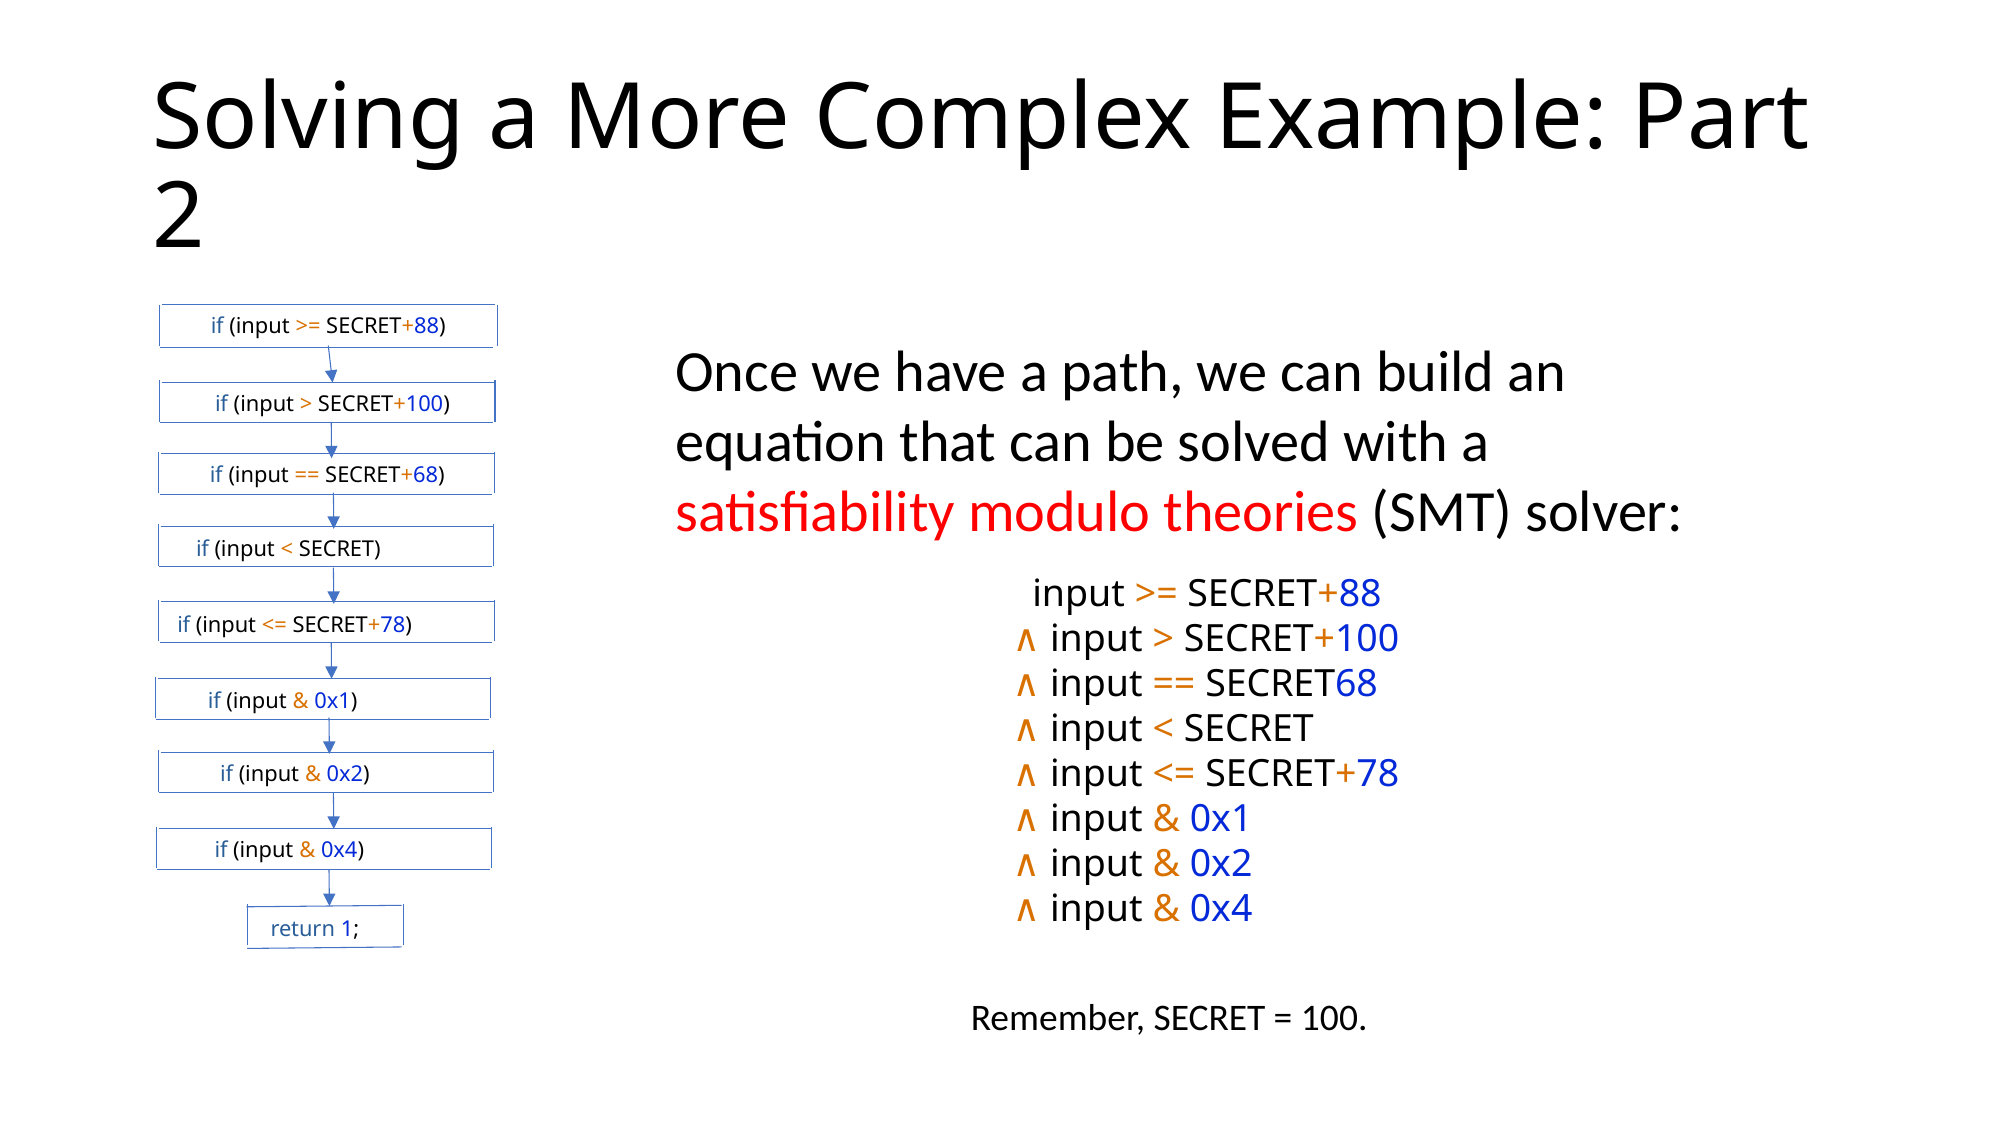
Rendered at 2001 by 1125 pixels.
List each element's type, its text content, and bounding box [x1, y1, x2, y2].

text_box Once we have a path, we can build an equation that can be solved with a satisfiability modulo theories (SMT) solver: [660, 325, 1752, 551]
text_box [155, 304, 506, 949]
text_box input >= SECRET+88 ∧ input > SECRET+100 ∧ input == SECRET68 ∧ input < SECRET ∧ input <= SECRET+78 ∧ input & 0x1 ∧ input & 0x2 ∧ input & 0x4 [998, 561, 1415, 982]
text_box Remember, SECRET = 100. [956, 985, 1384, 1046]
title Solving a More Complex Example: Part 2 [137, 59, 1863, 278]
